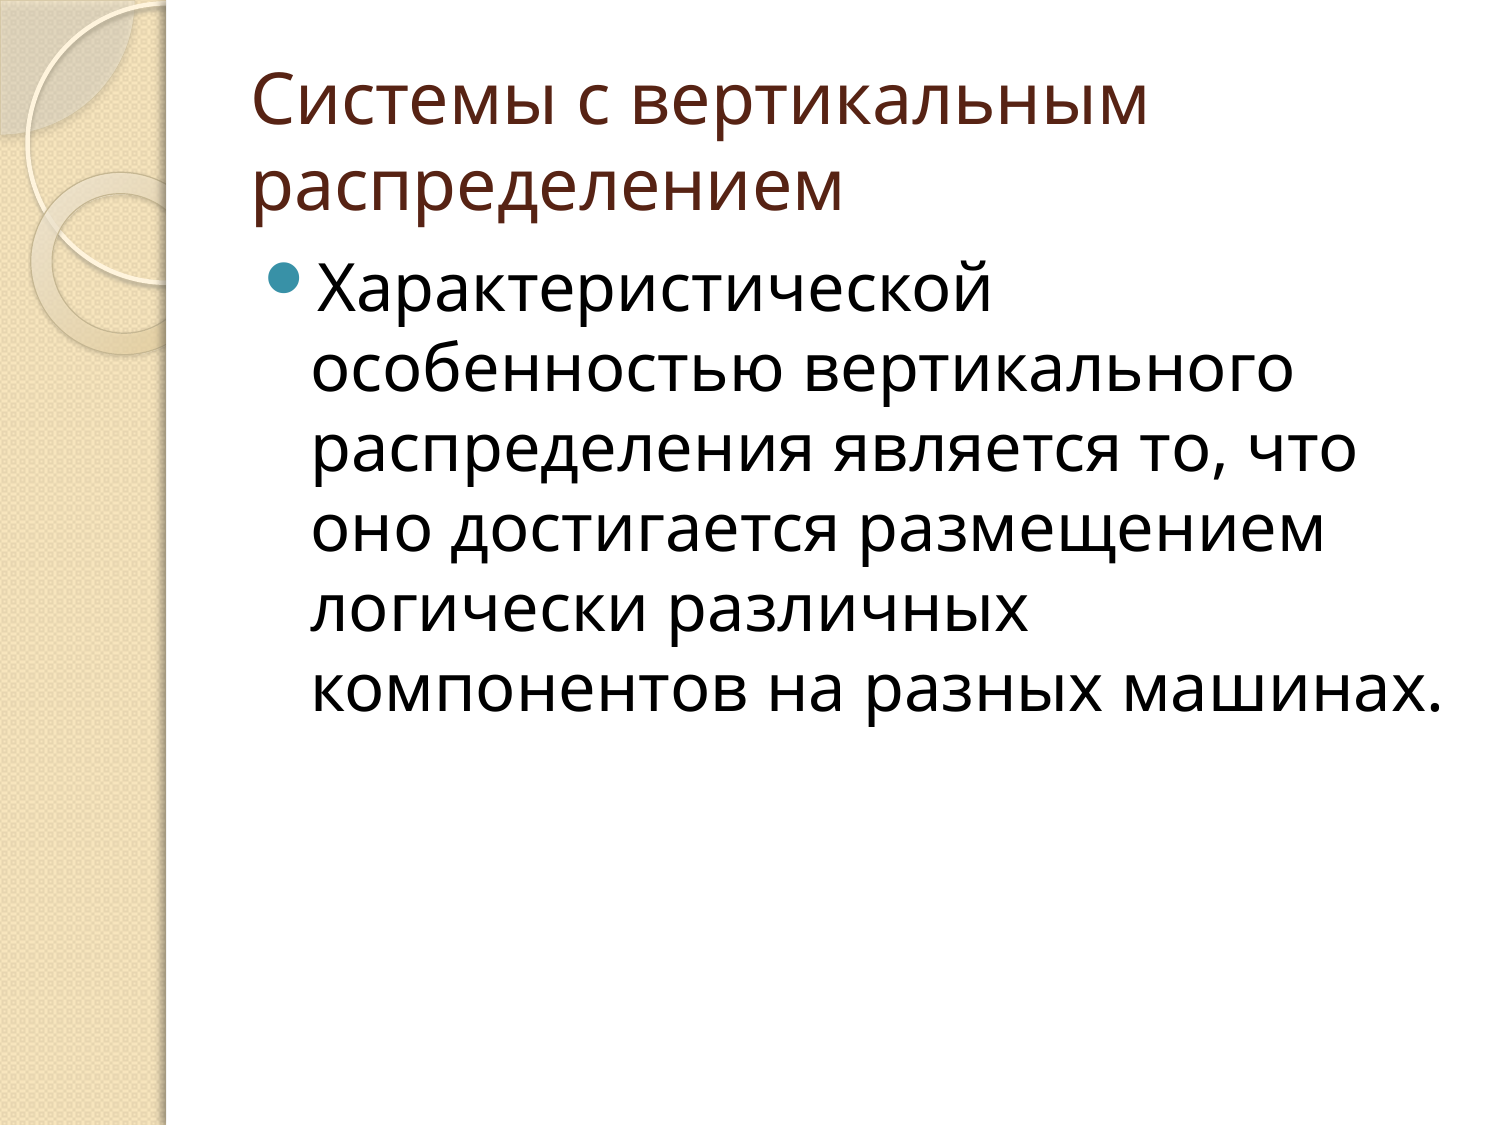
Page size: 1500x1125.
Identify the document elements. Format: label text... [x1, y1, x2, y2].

list Характеристической особенностью вертикального распределения является то, что оно достигается размещением логически различных компонентов на разных машинах. [235, 237, 1466, 1026]
title Системы с вертикальным распределением [235, 45, 1466, 233]
